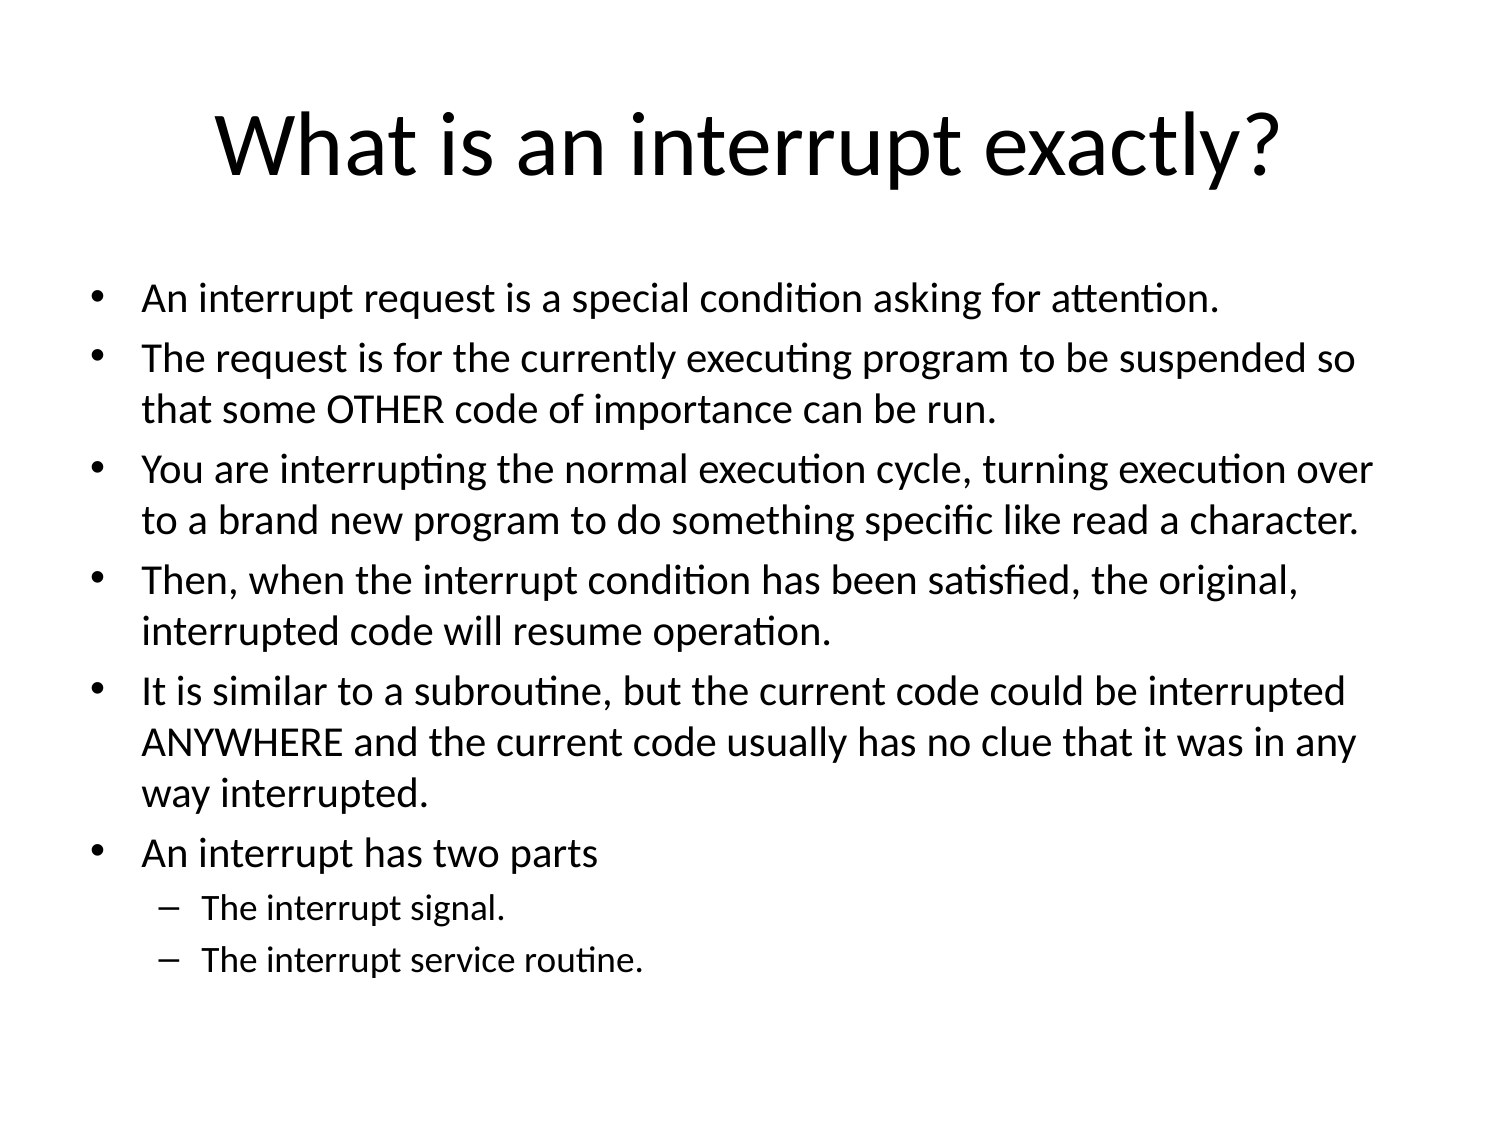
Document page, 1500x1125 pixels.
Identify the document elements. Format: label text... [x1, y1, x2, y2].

title What is an interrupt exactly? [75, 45, 1425, 233]
list An interrupt request is a special condition asking for attention. The request is for the currently executing program to be suspended so that some OTHER code of importance can be run. You are interrupting the normal execution cycle, turning execution over to a brand new program to do something specific like read a character. Then, when the interrupt condition has been satisfied, the original, interrupted code will resume operation. It is similar to a subroutine, but the current code could be interrupted ANYWHERE and the current code usually has no clue that it was in any way interrupted. An interrupt has two parts The interrupt signal. The interrupt service routine. [75, 262, 1425, 1005]
